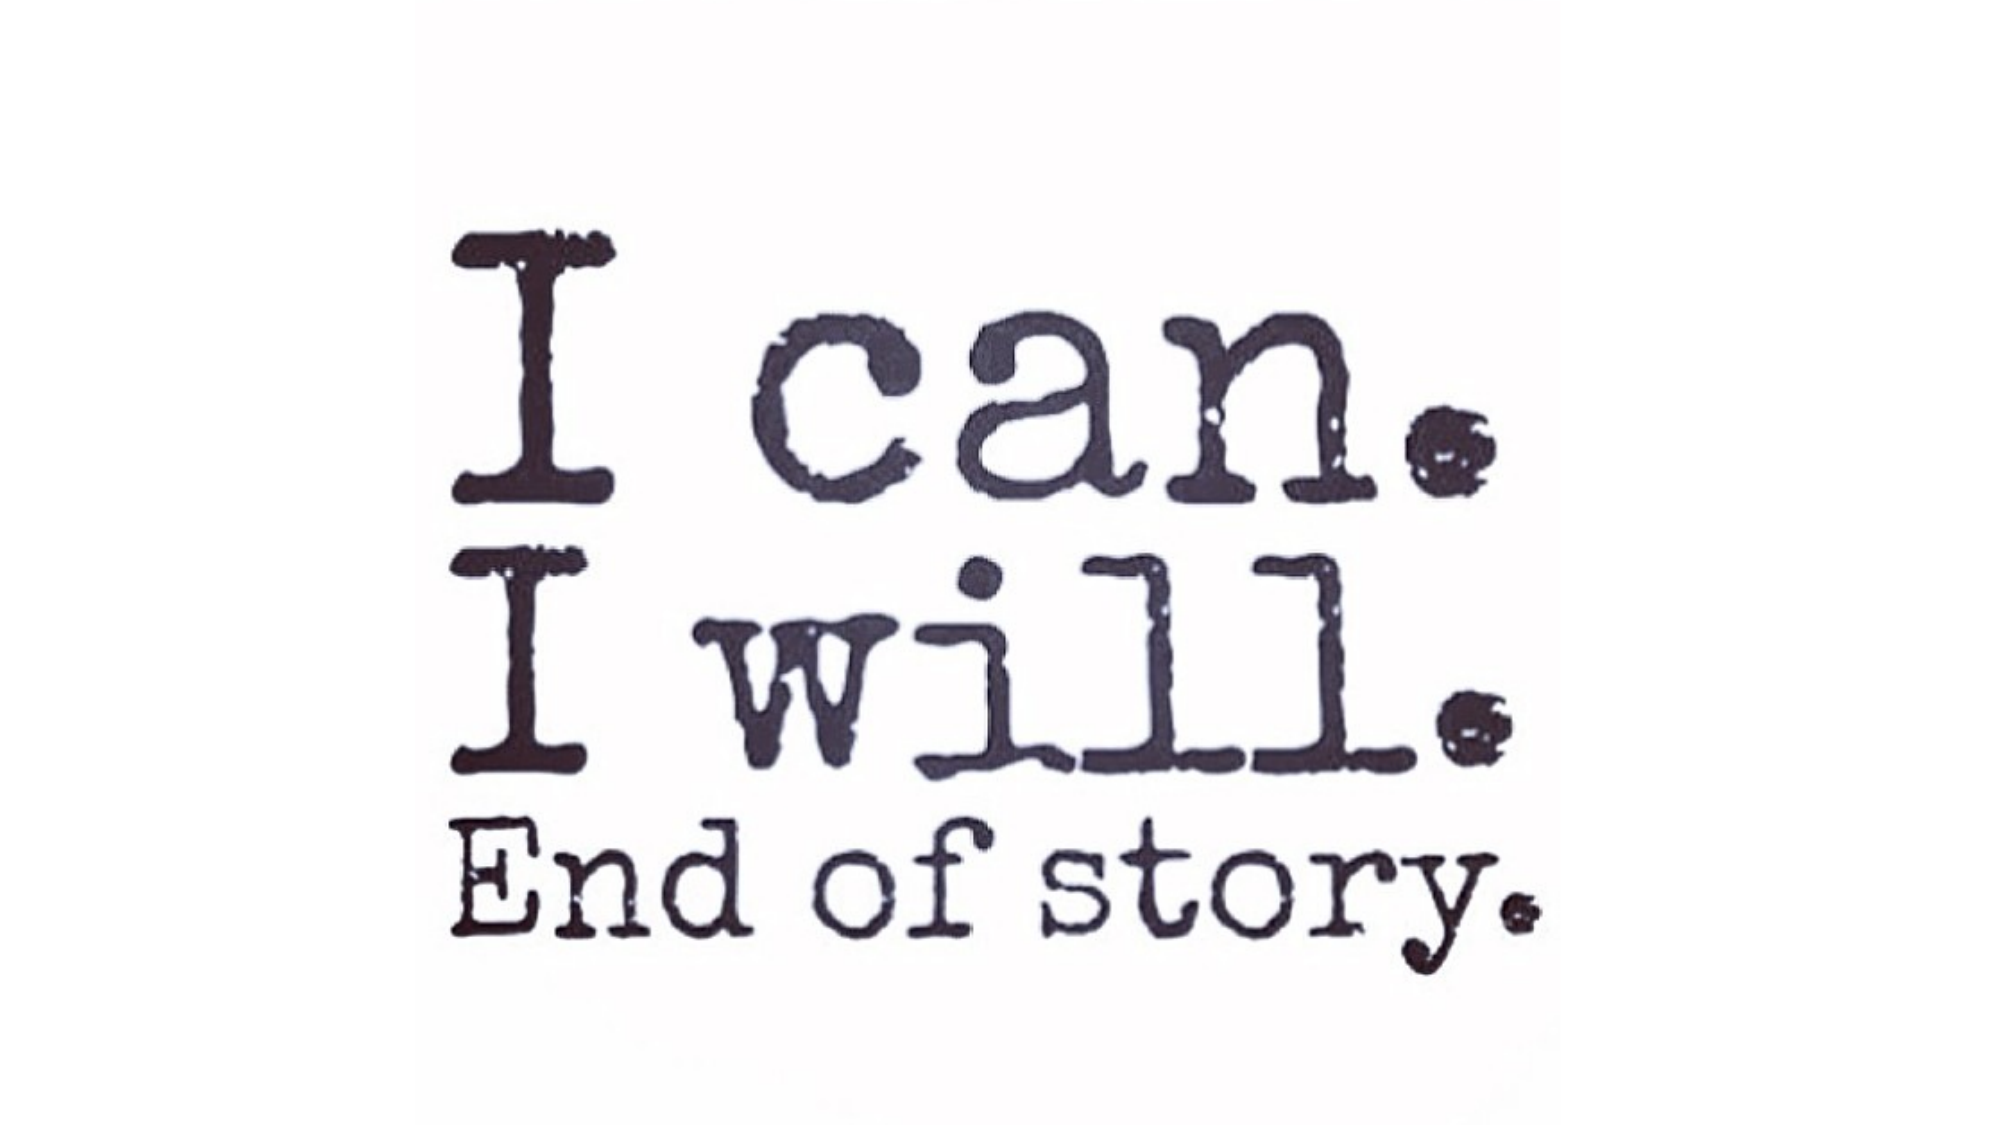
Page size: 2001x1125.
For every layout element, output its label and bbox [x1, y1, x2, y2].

picture [415, 0, 1561, 1125]
